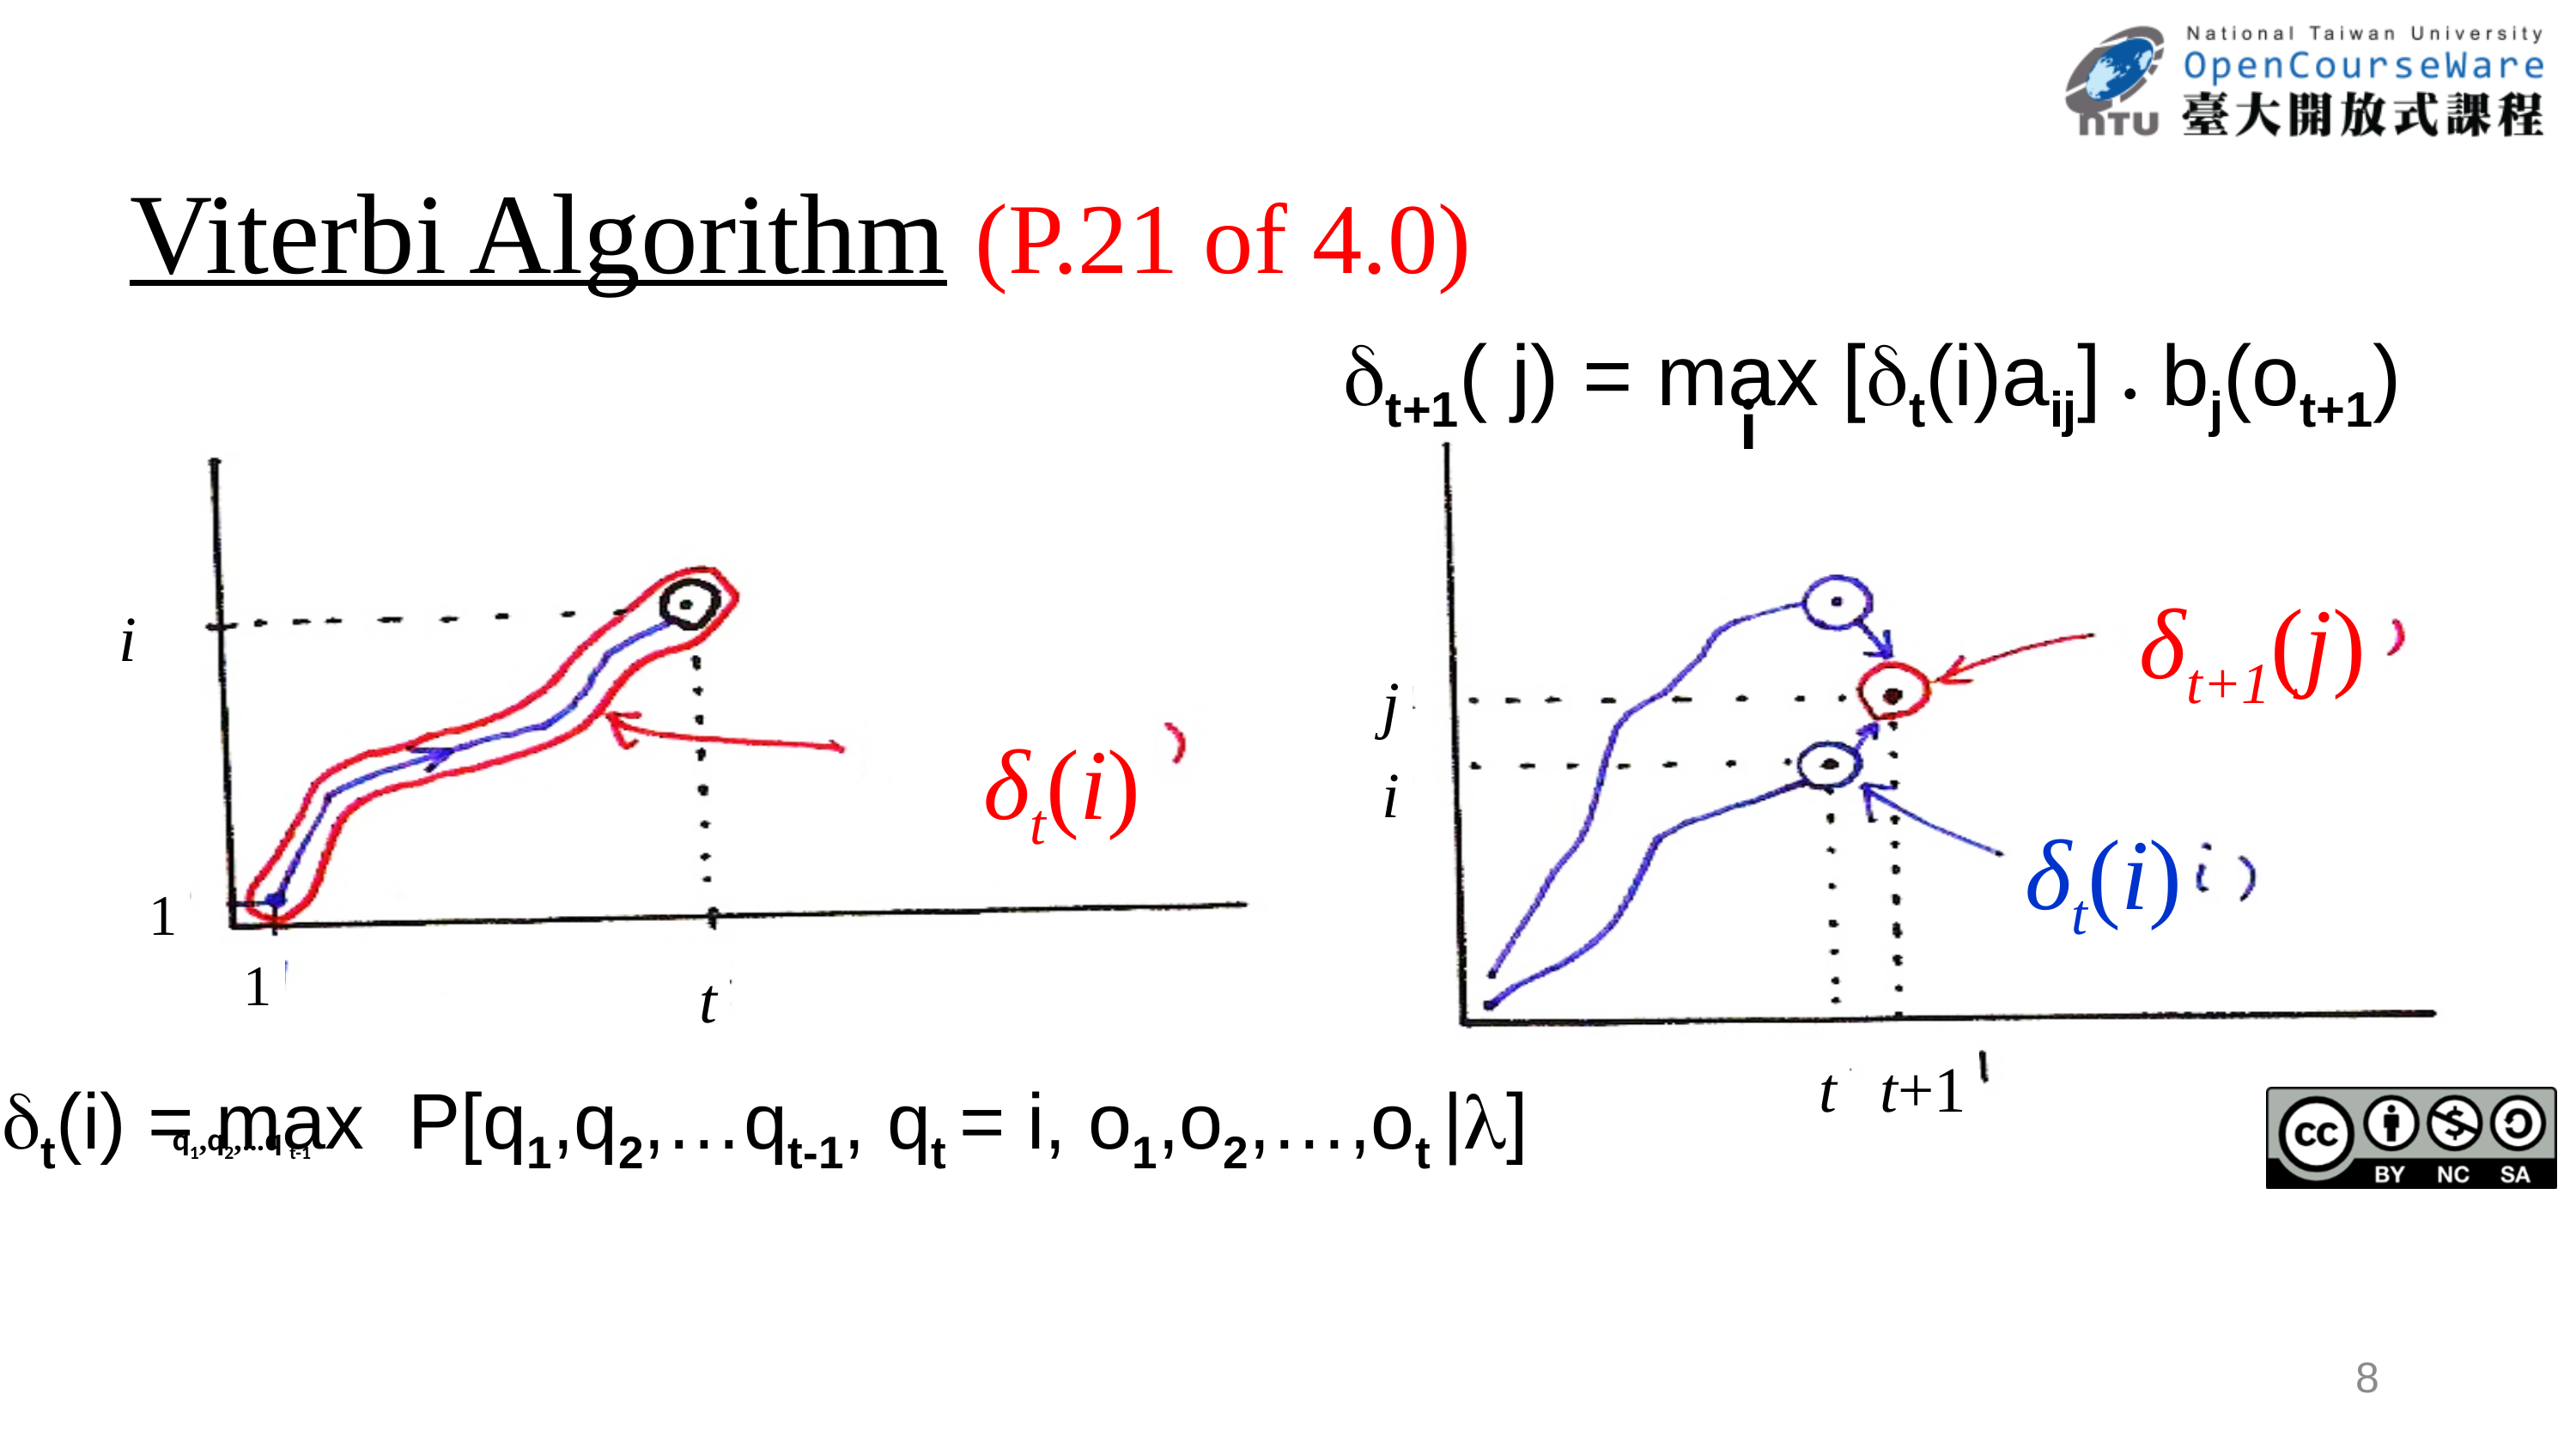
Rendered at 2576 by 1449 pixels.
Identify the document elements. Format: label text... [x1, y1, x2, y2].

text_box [0, 1064, 1754, 1191]
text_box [106, 429, 2445, 1133]
picture [2265, 1087, 2558, 1190]
text_box 8 [2342, 1343, 2463, 1421]
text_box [1308, 313, 2438, 445]
text_box Viterbi Algorithm (P.21 of 4.0) [117, 152, 1485, 303]
picture [2037, 6, 2576, 157]
